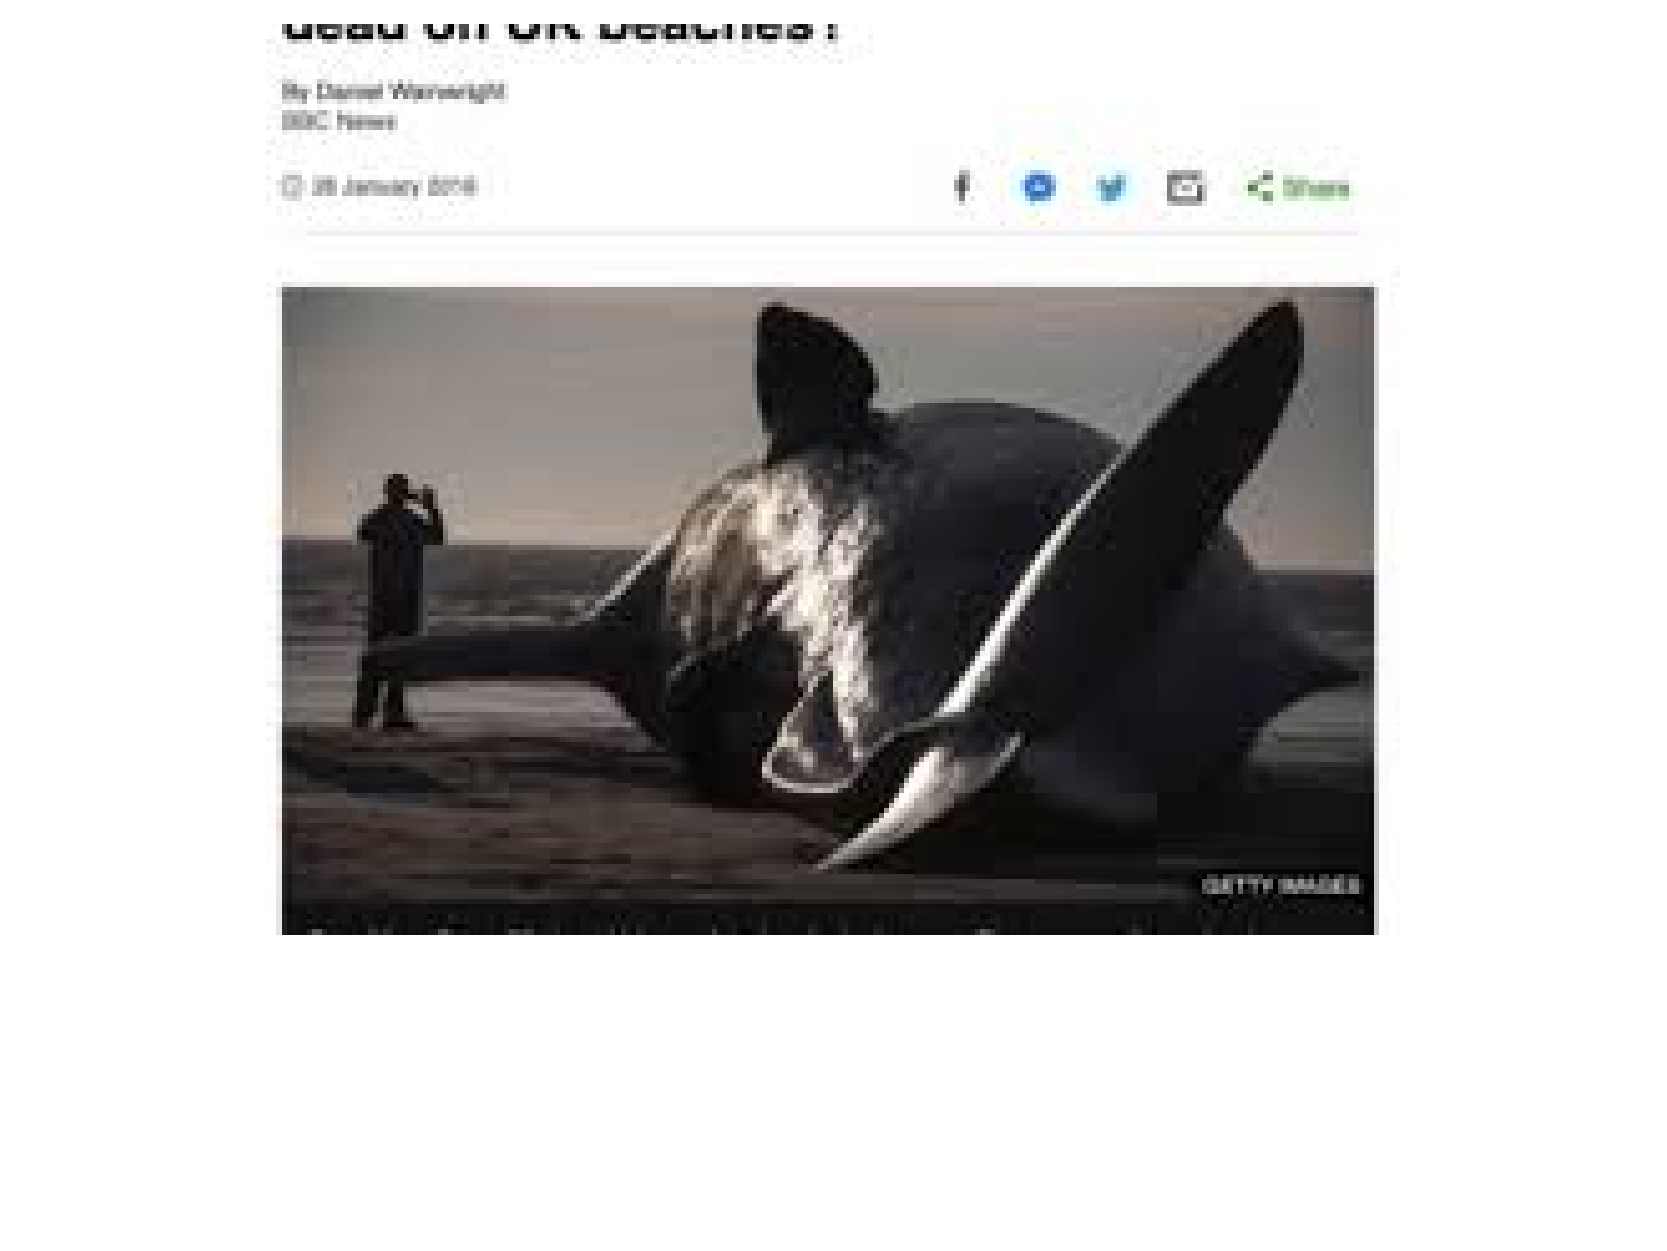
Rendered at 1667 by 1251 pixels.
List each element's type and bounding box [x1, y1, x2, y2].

picture [24, 24, 1643, 936]
